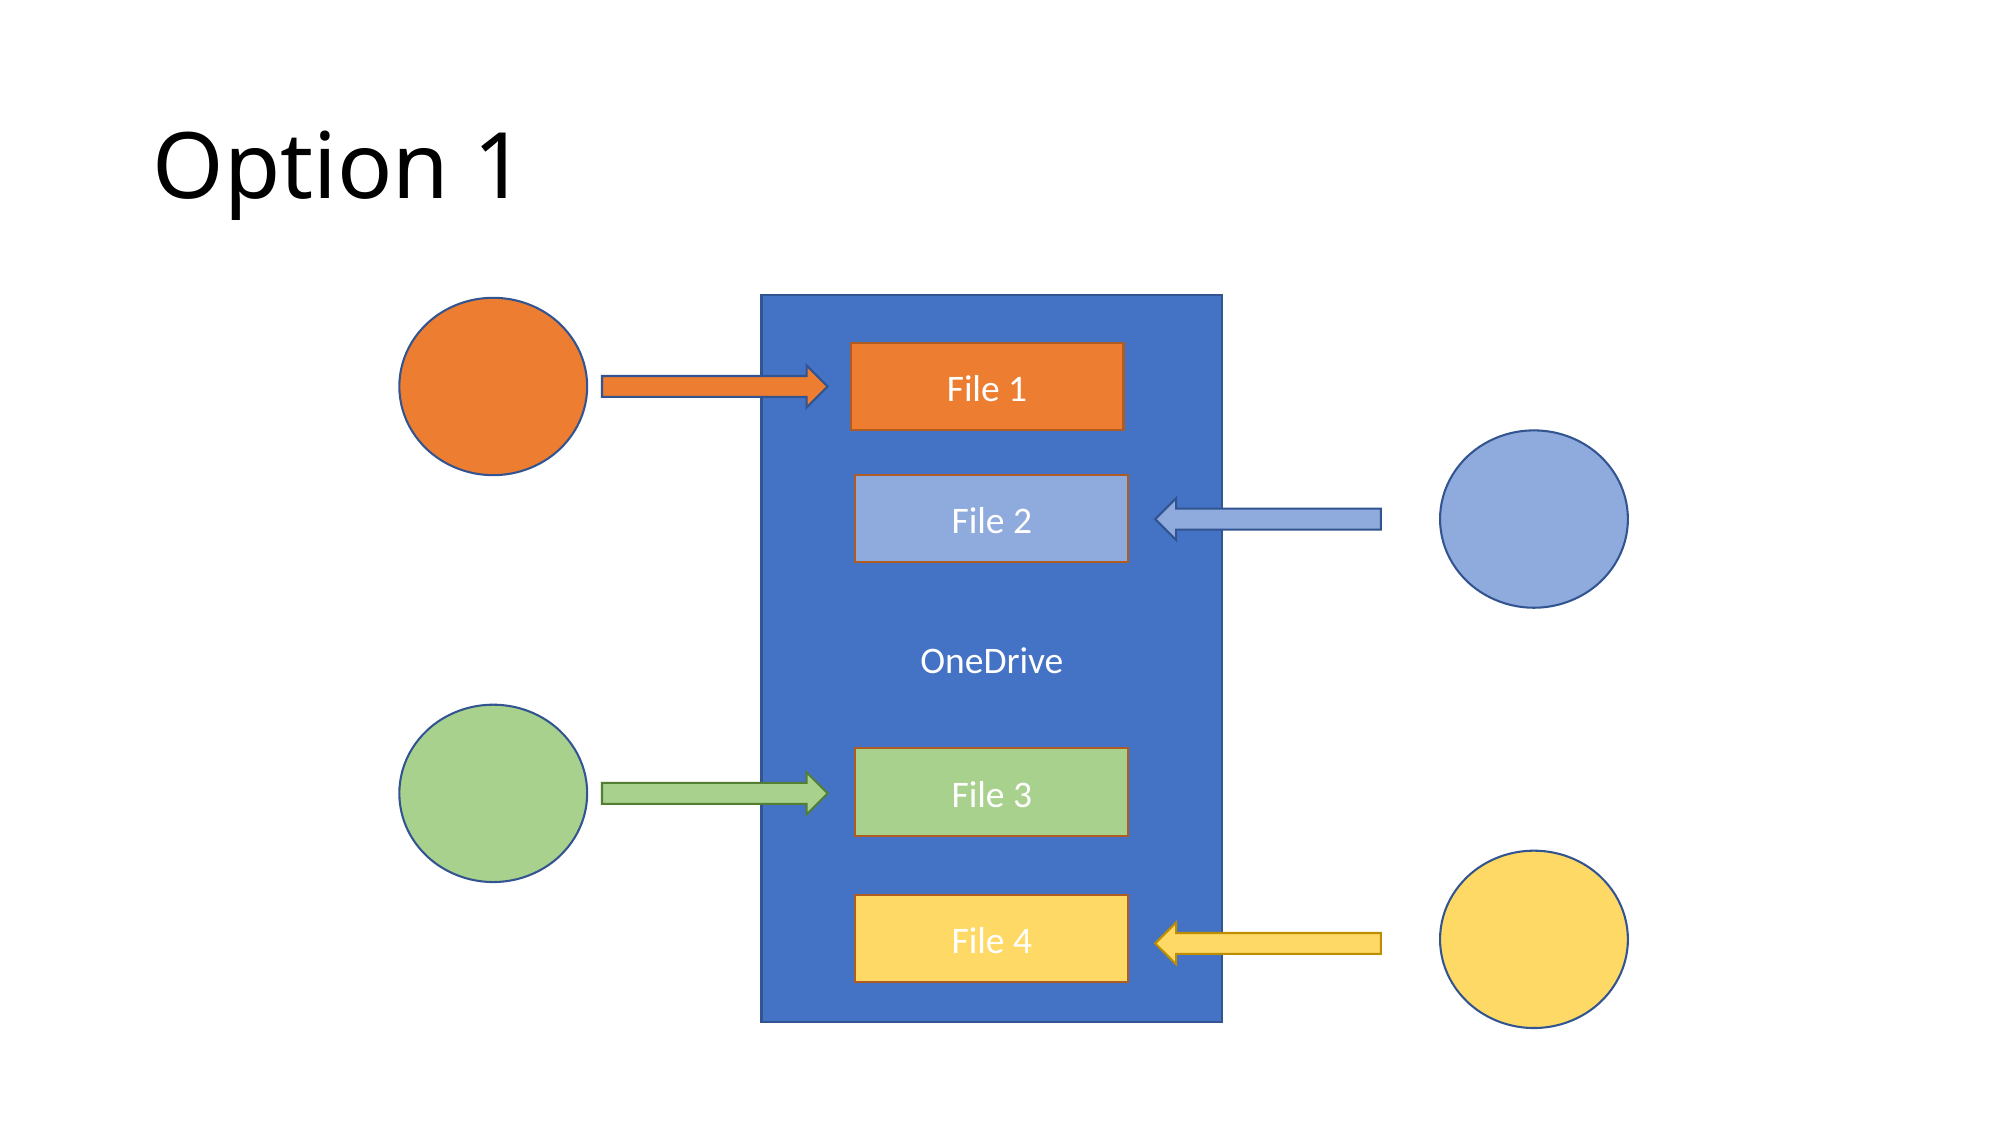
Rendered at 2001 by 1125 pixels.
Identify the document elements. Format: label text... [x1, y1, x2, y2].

text_box [1439, 849, 1629, 1030]
text_box [1439, 429, 1629, 609]
text_box File 4 [854, 894, 1129, 983]
text_box OneDrive [760, 294, 1223, 1023]
text_box File 2 [854, 474, 1129, 563]
text_box [600, 363, 830, 410]
text_box [1153, 495, 1382, 543]
text_box [398, 703, 589, 884]
title Option 1 [137, 59, 1863, 278]
text_box [600, 769, 830, 817]
text_box [1153, 920, 1382, 967]
text_box File 3 [854, 747, 1129, 837]
text_box [398, 296, 589, 477]
text_box File 1 [850, 342, 1125, 431]
